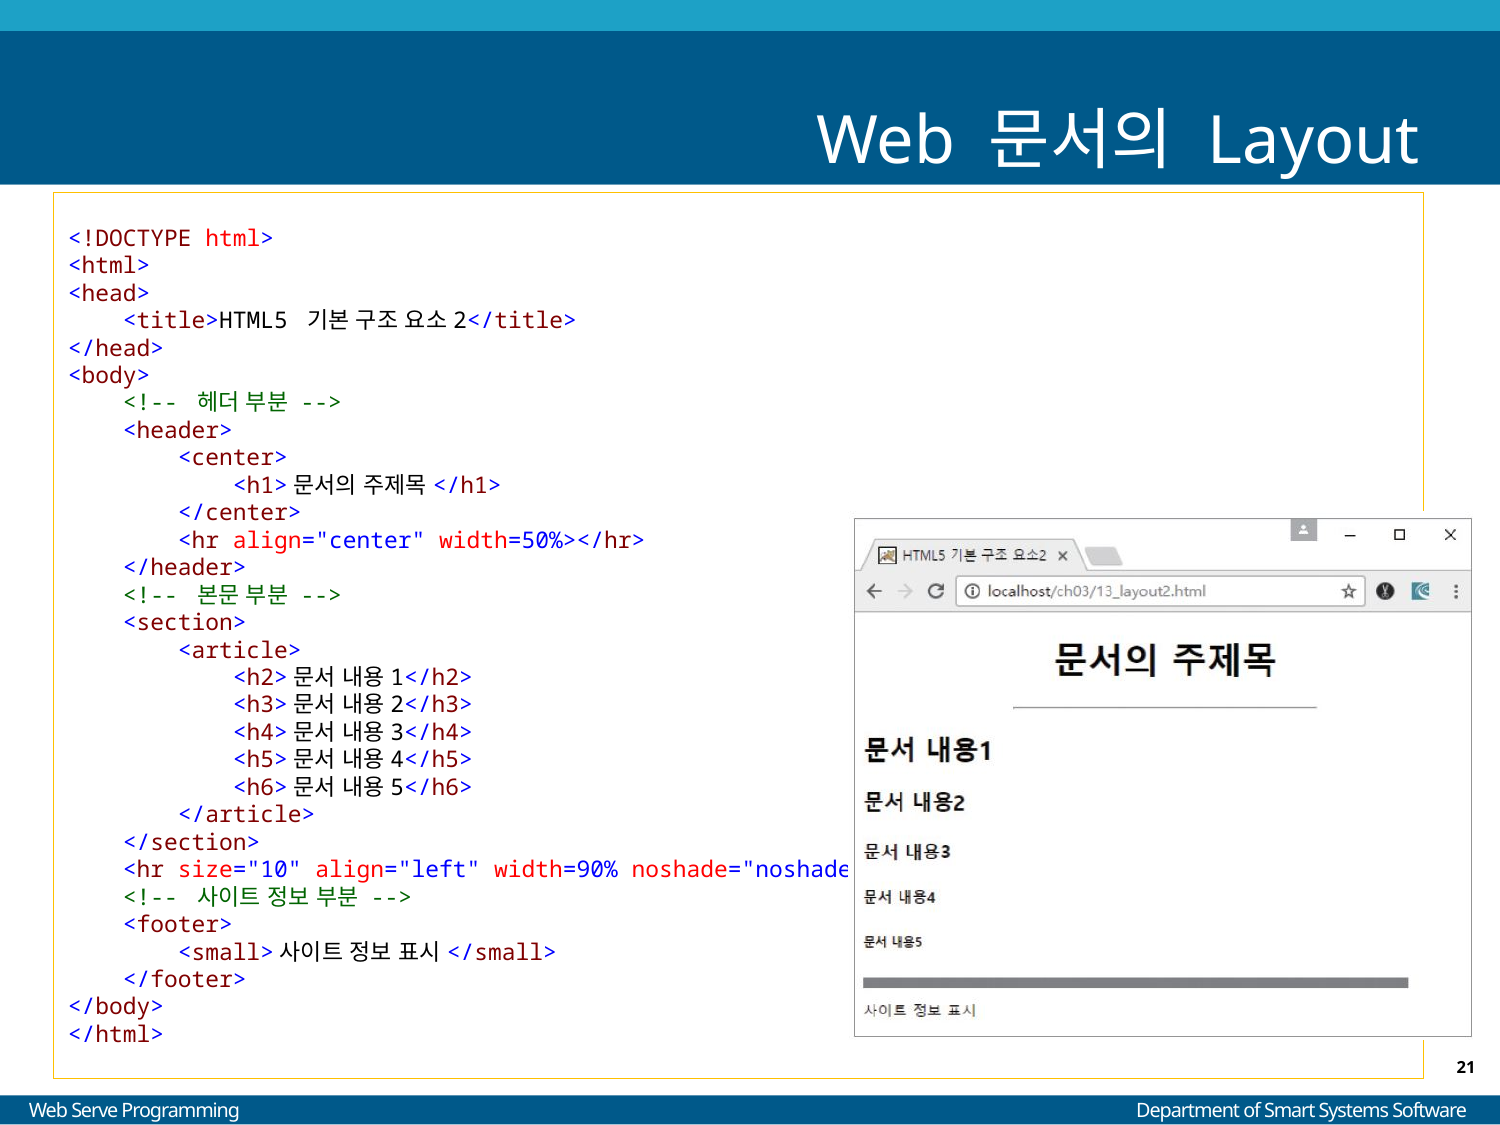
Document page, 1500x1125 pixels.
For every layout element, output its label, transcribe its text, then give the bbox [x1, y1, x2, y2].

text_box <!DOCTYPE html> <html> <head> <title>HTML5 기본 구조 요소2</title> </head> <body> <!-- 헤더 부분 --> <header> <center> <h1>문서의 주제목</h1> </center> <hr align="center" width=50%></hr> </header> <!-- 본문 부분 --> <section> <article> <h2>문서 내용1</h2> <h3>문서 내용2</h3> <h4>문서 내용3</h4> <h5>문서 내용4</h5> <h6>문서 내용5</h6> </article> </section> <hr size="10" align="left" width=90% noshade="noshade"></hr> <!-- 사이트 정보 부분 --> <footer> <small>사이트 정보 표시</small> </footer> </body> </html> [52, 191, 1424, 1079]
picture [848, 511, 1479, 1040]
title Web 문서의 Layout [64, 31, 1436, 185]
slide_number 21 [1140, 1054, 1491, 1083]
